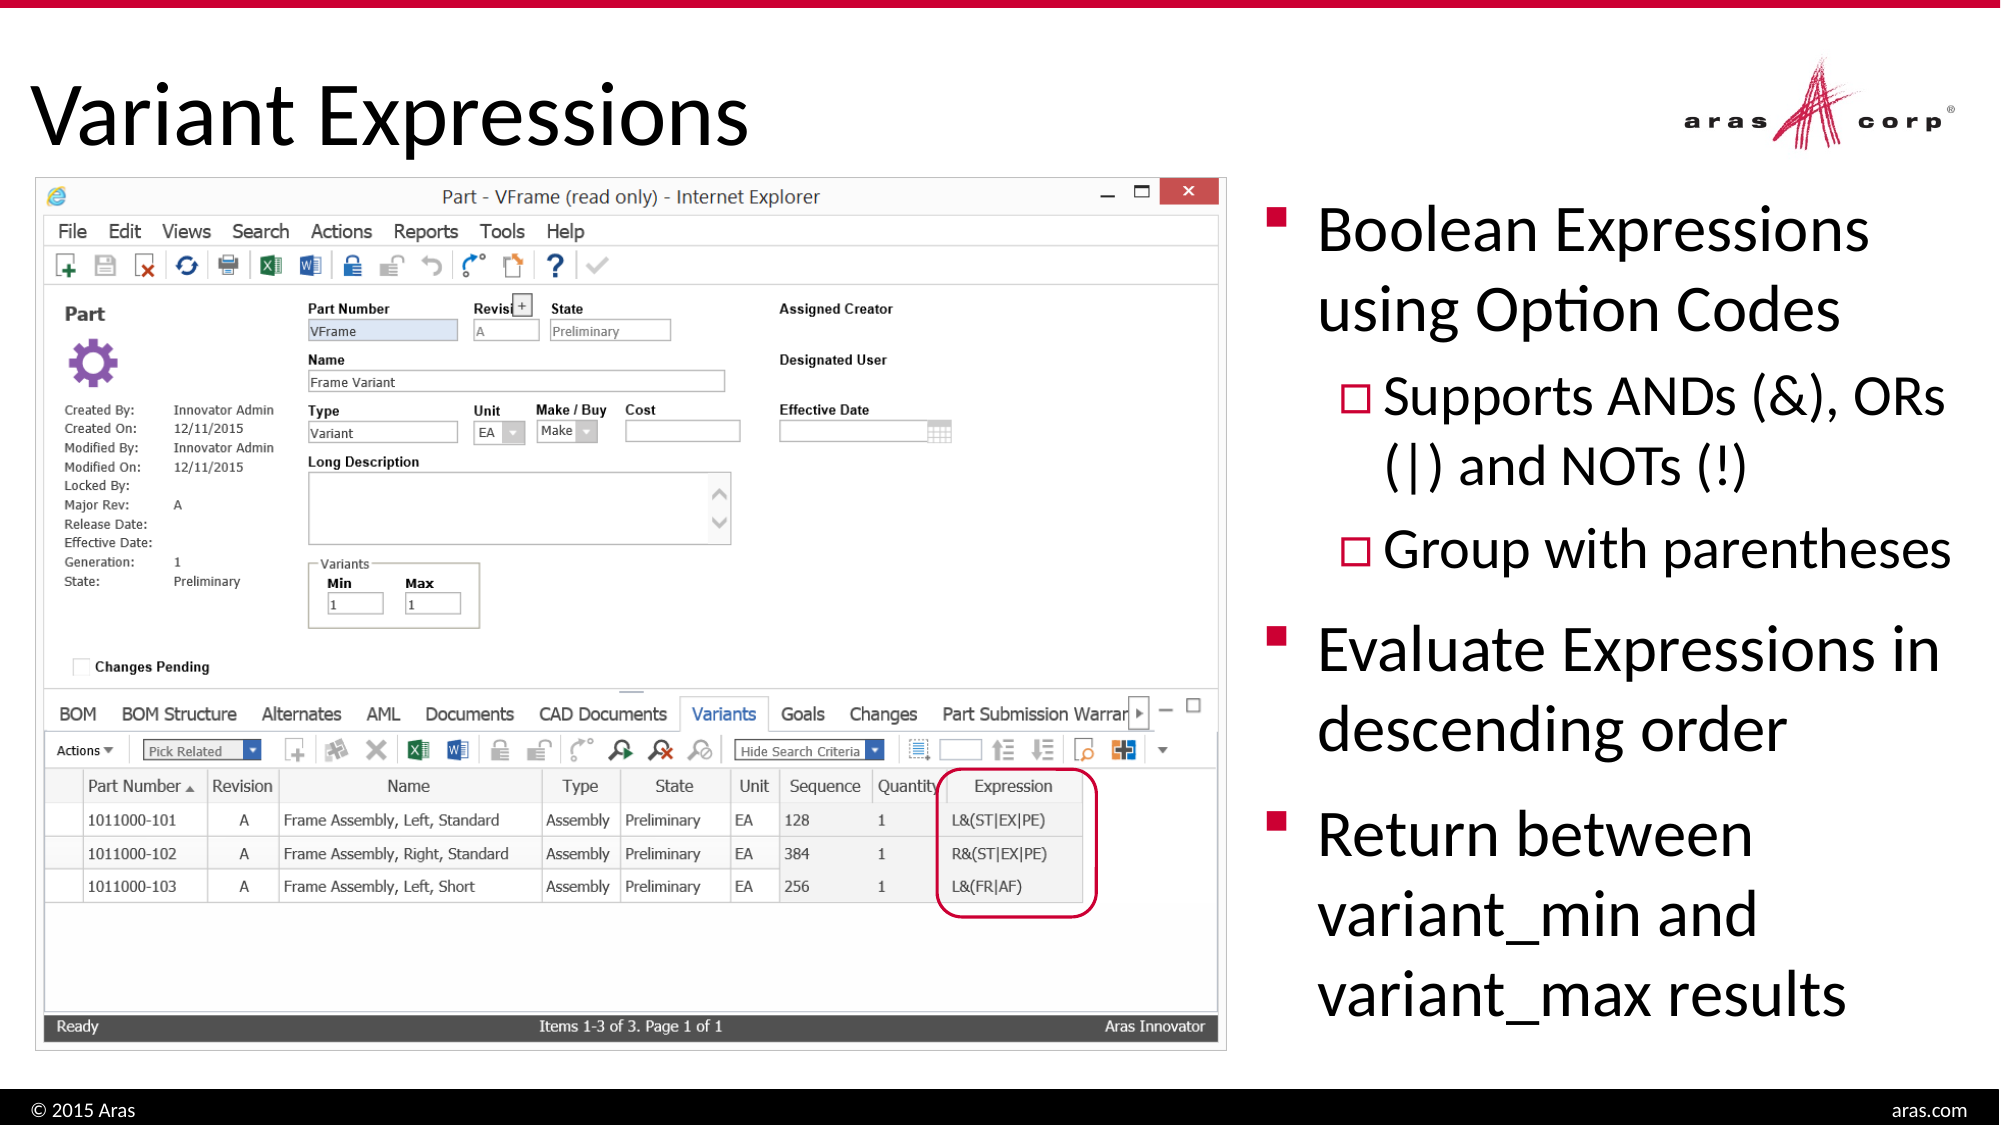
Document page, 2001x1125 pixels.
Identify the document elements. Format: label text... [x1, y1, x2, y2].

list Boolean Expressions using Option Codes Supports ANDs (&), ORs (|) and NOTs (!) Group with parentheses Evaluate Expressions in descending order Return between variant_min and variant_max results [1246, 177, 1983, 1069]
footer aras.com [1366, 1090, 1983, 1125]
picture [1677, 38, 1964, 160]
title Variant Expressions [15, 30, 1656, 201]
picture [34, 177, 1227, 1052]
slide_number © 2015 Aras [15, 1090, 631, 1125]
